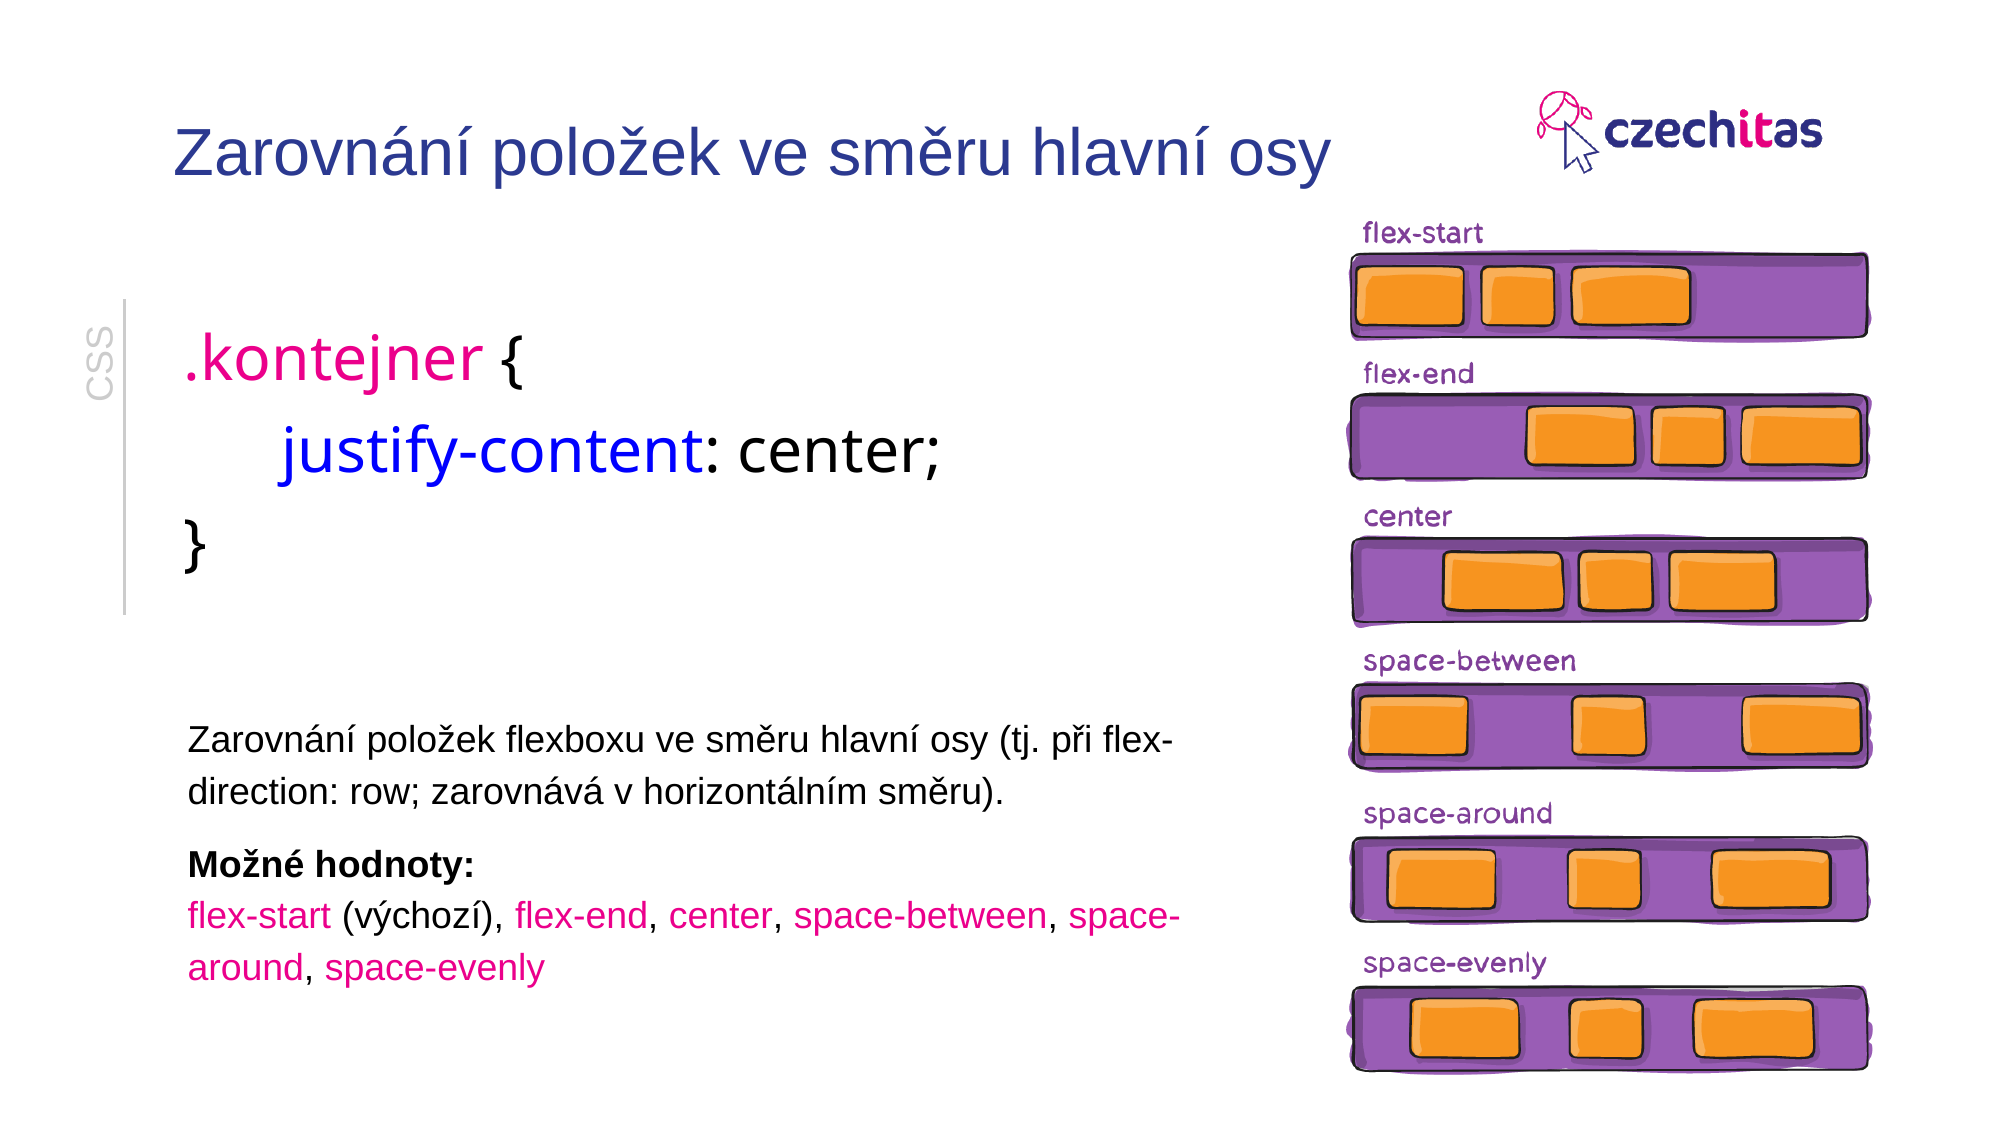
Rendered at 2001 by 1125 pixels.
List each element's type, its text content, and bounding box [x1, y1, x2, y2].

title Zarovnání položek ve směru hlavní osy [158, 86, 1524, 222]
text_box .kontejner { justify-content: center; } [172, 307, 1208, 633]
text_box CSS [60, 269, 143, 418]
list Zarovnání položek flexboxu ve směru hlavní osy (tj. při flex-direction: row; zarovnává v horizontálním směru). Možné hodnoty: flex-start (výchozí), flex-end, center, space-between, space-around, space-evenly [172, 693, 1261, 1052]
picture [0, 0, 2001, 1125]
